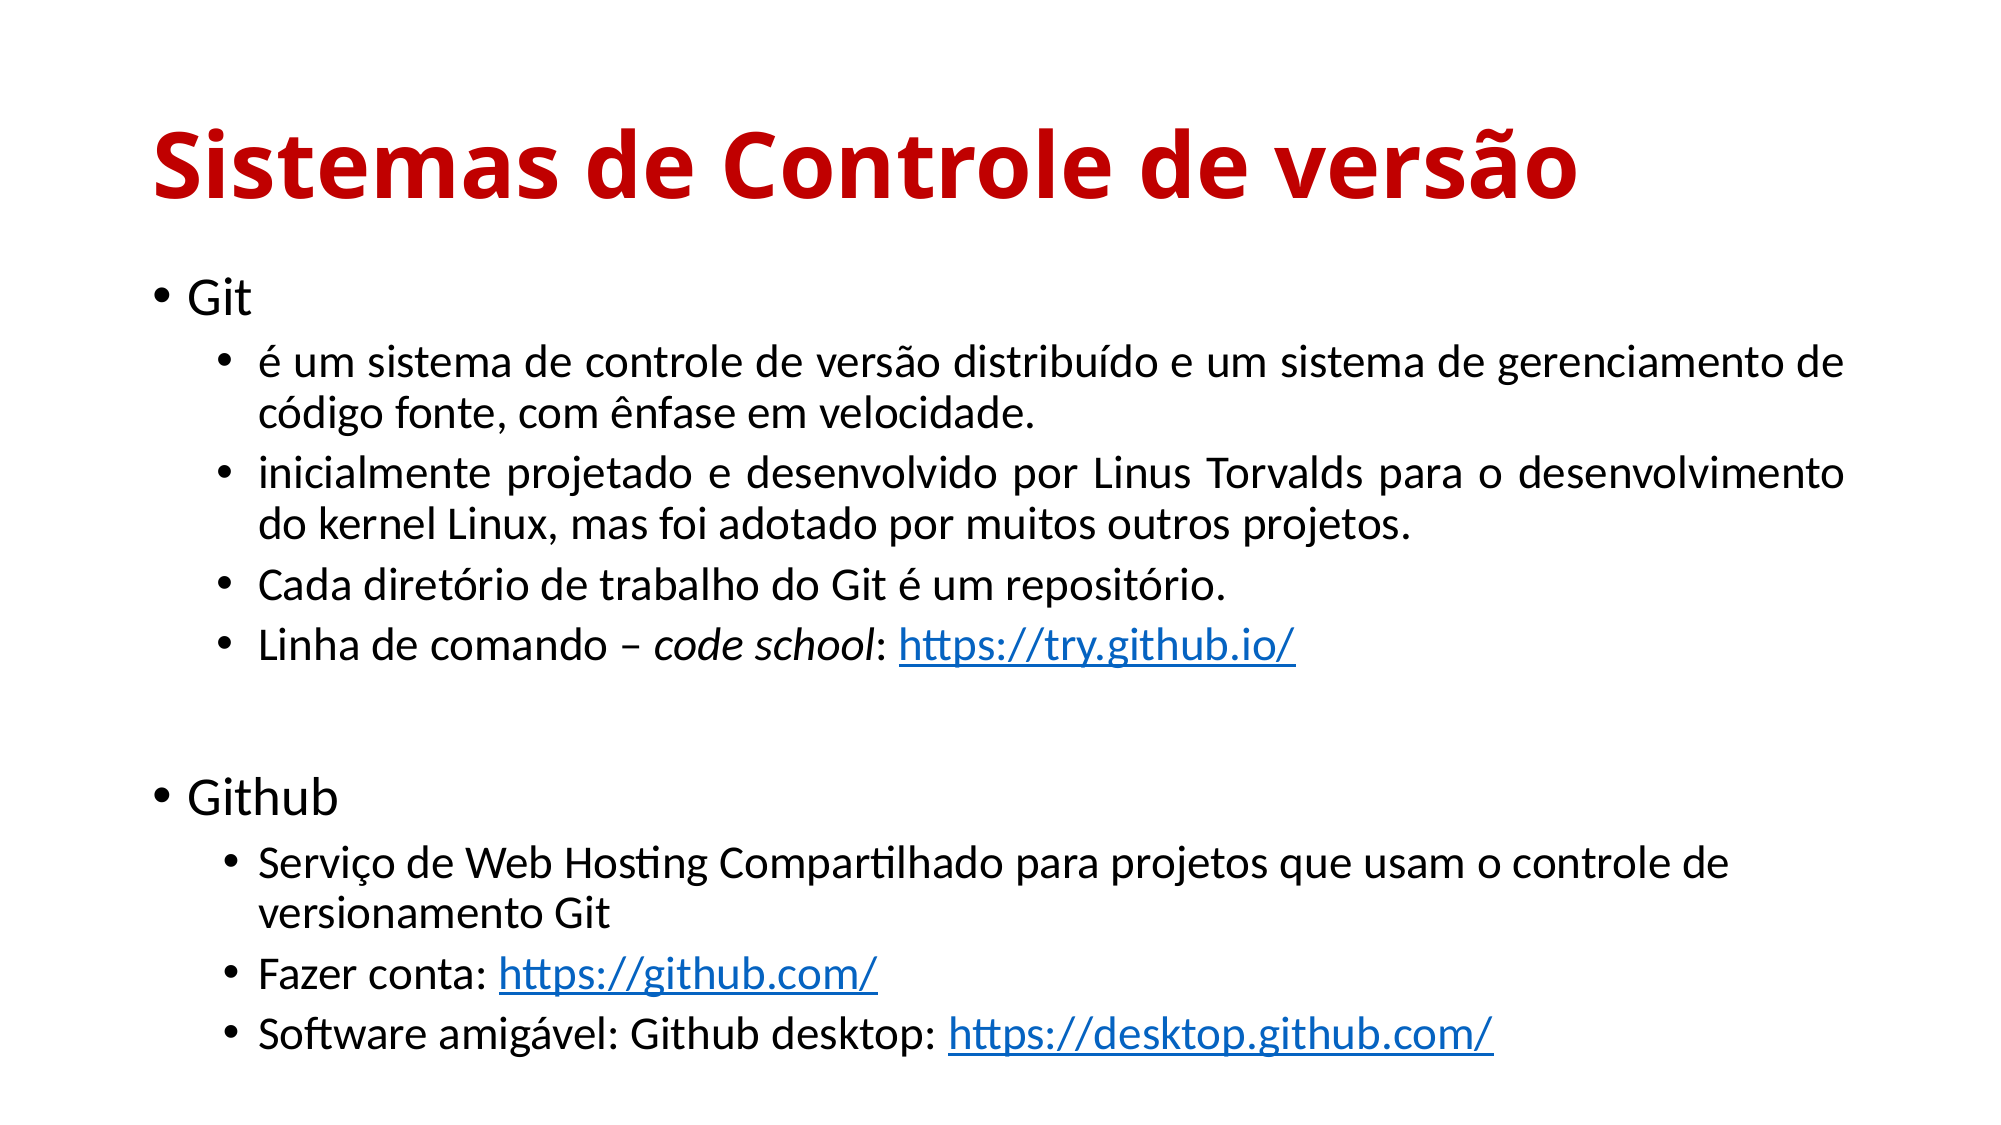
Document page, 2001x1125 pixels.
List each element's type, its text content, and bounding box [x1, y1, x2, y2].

list Git é um sistema de controle de versão distribuído e um sistema de gerenciamento de código fonte, com ênfase em velocidade. inicialmente projetado e desenvolvido por Linus Torvalds para o desenvolvimento do kernel Linux, mas foi adotado por muitos outros projetos. Cada diretório de trabalho do Git é um repositório. Linha de comando – code school: https://try.github.io/ Github Serviço de Web Hosting Compartilhado para projetos que usam o controle de versionamento Git Fazer conta: https://github.com/ Software amigável: Github desktop: https://desktop.github.com/ [137, 260, 1863, 1072]
title Sistemas de Controle de versão [137, 59, 1863, 260]
